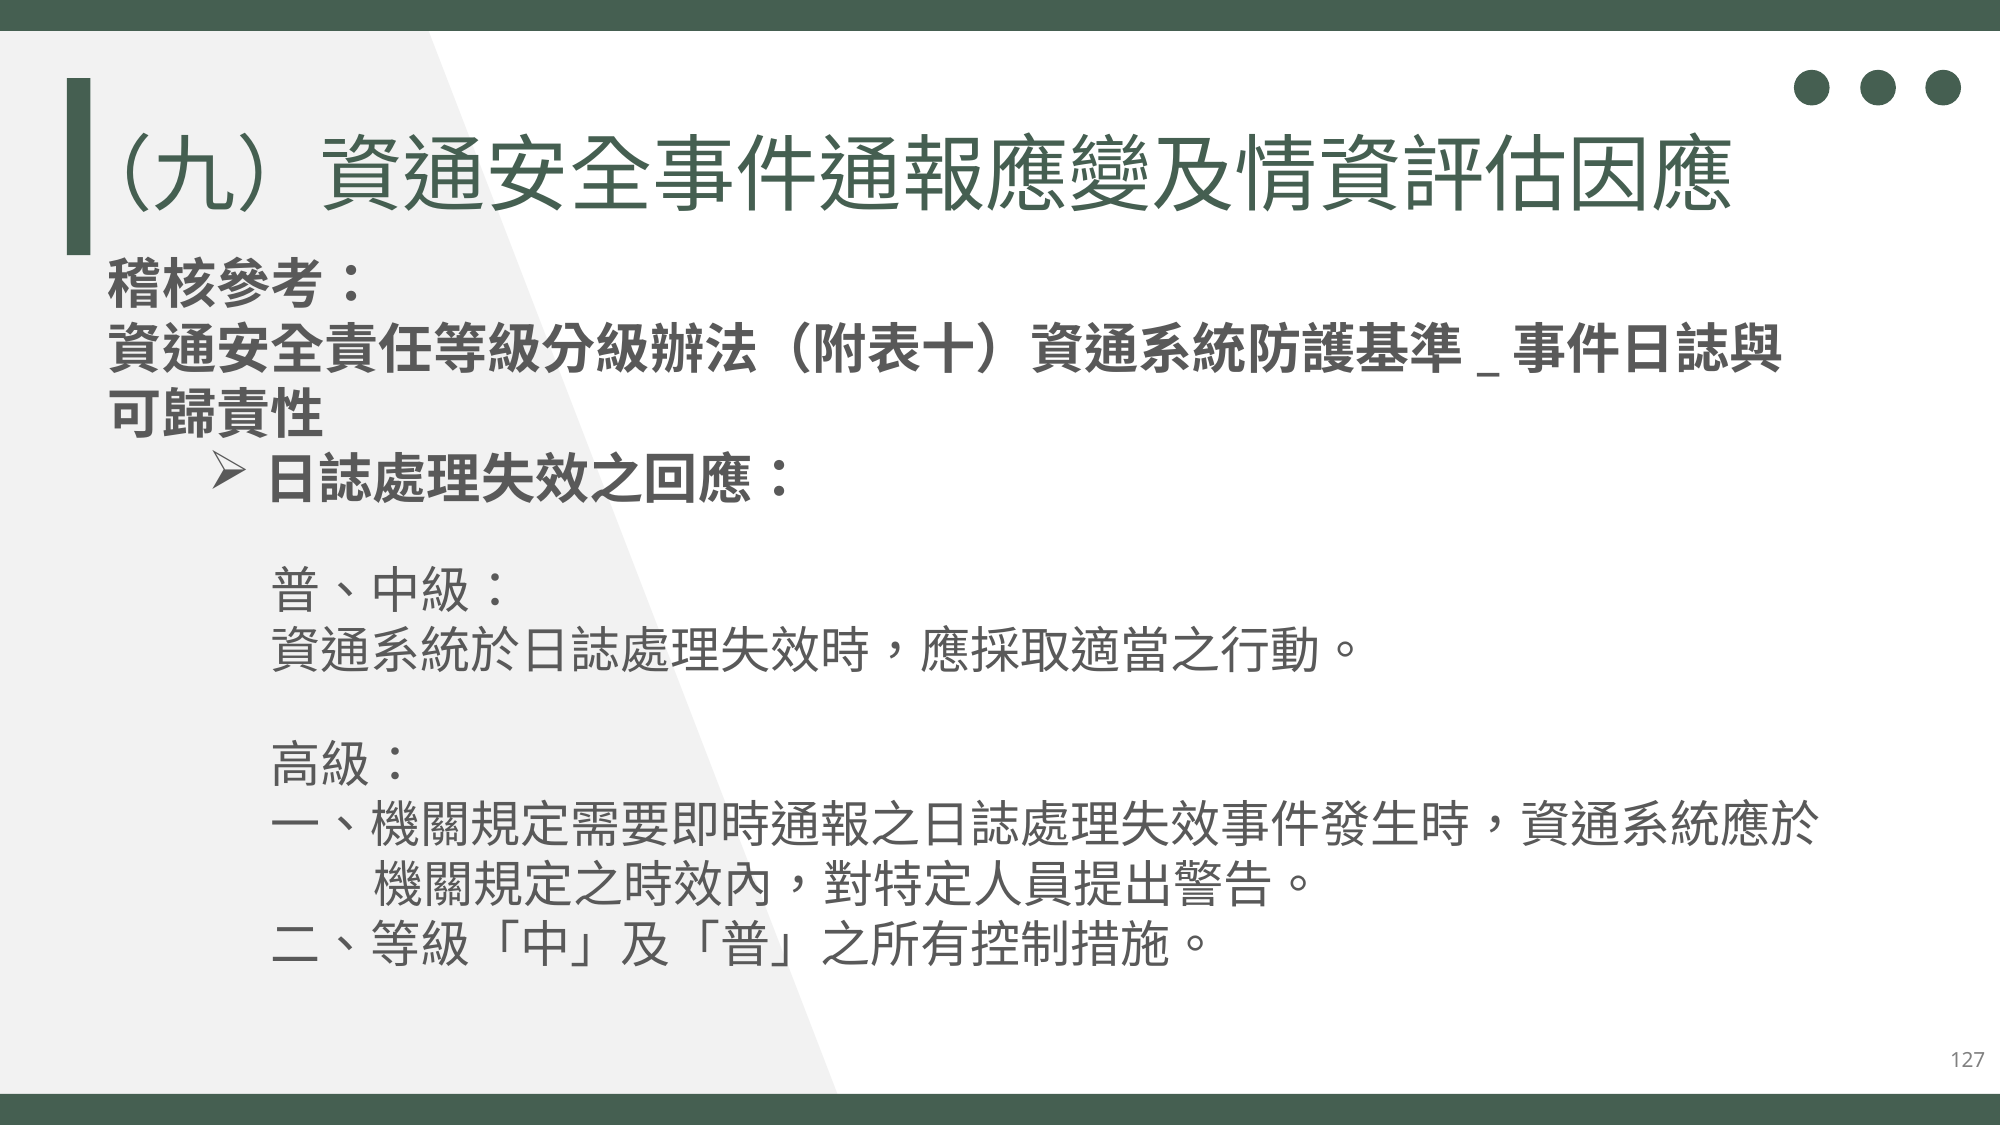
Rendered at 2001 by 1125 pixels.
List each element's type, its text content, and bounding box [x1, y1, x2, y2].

text_box 高級： 一、機關規定需要即時通報之日誌處理失效事件發生時，資通系統應於 機關規定之時效內，對特定人員提出警告。 二、等級「中」及「普」之所有控制措施。 [255, 725, 1910, 980]
text_box 127 [1692, 1039, 2000, 1083]
text_box 普、中級： 資通系統於日誌處理失效時，應採取適當之行動。 [255, 550, 1784, 686]
text_box （九）資通安全事件通報應變及情資評估因應 [55, 113, 1910, 331]
text_box [78, 255, 1957, 1071]
text_box 稽核參考： 資通安全責任等級分級辦法（附表十）資通系統防護基準_事件日誌與 可歸責性 日誌處理失效之回應： [93, 241, 1799, 517]
